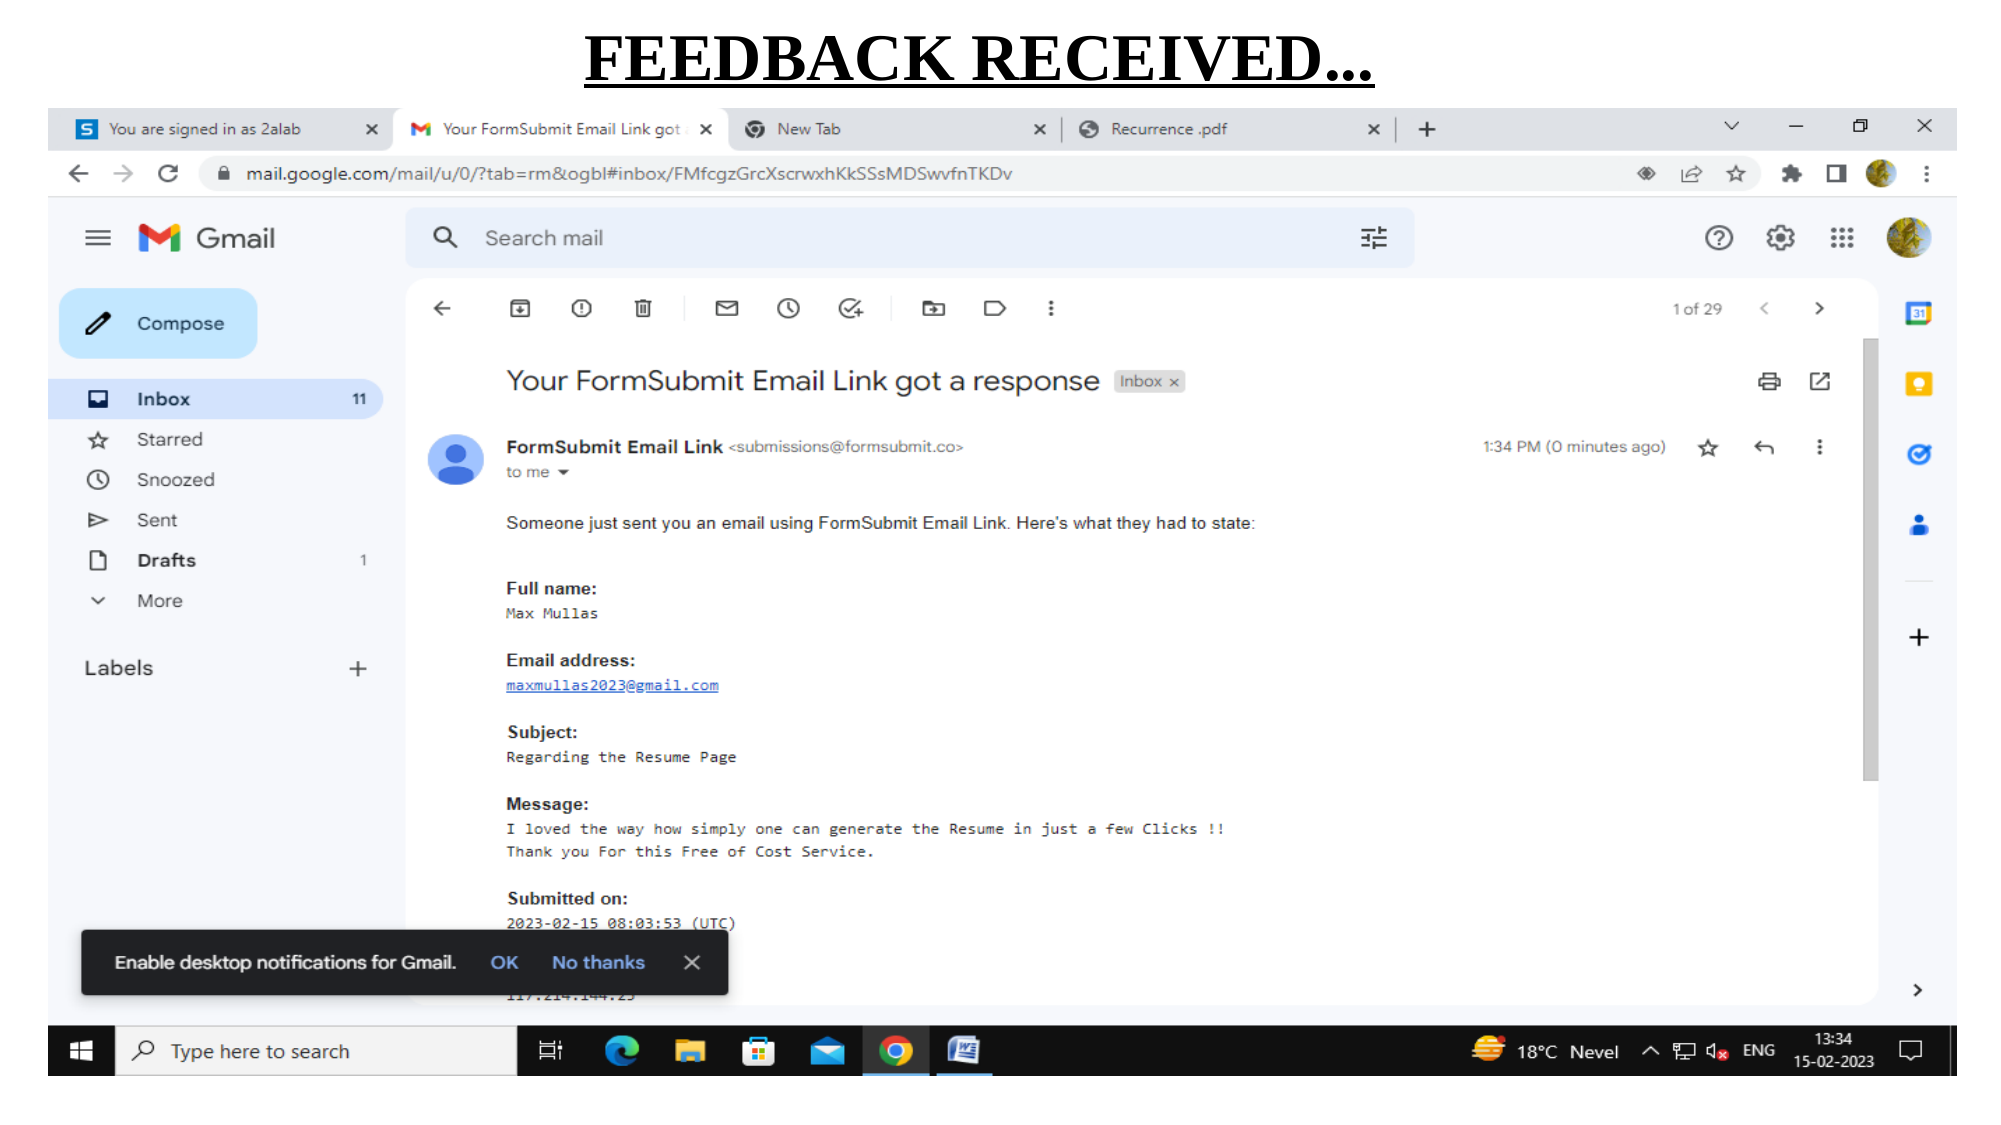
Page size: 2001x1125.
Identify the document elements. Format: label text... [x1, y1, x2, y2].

picture [48, 108, 1958, 1076]
title FEEDBACK RECEIVED... [90, 0, 1870, 106]
